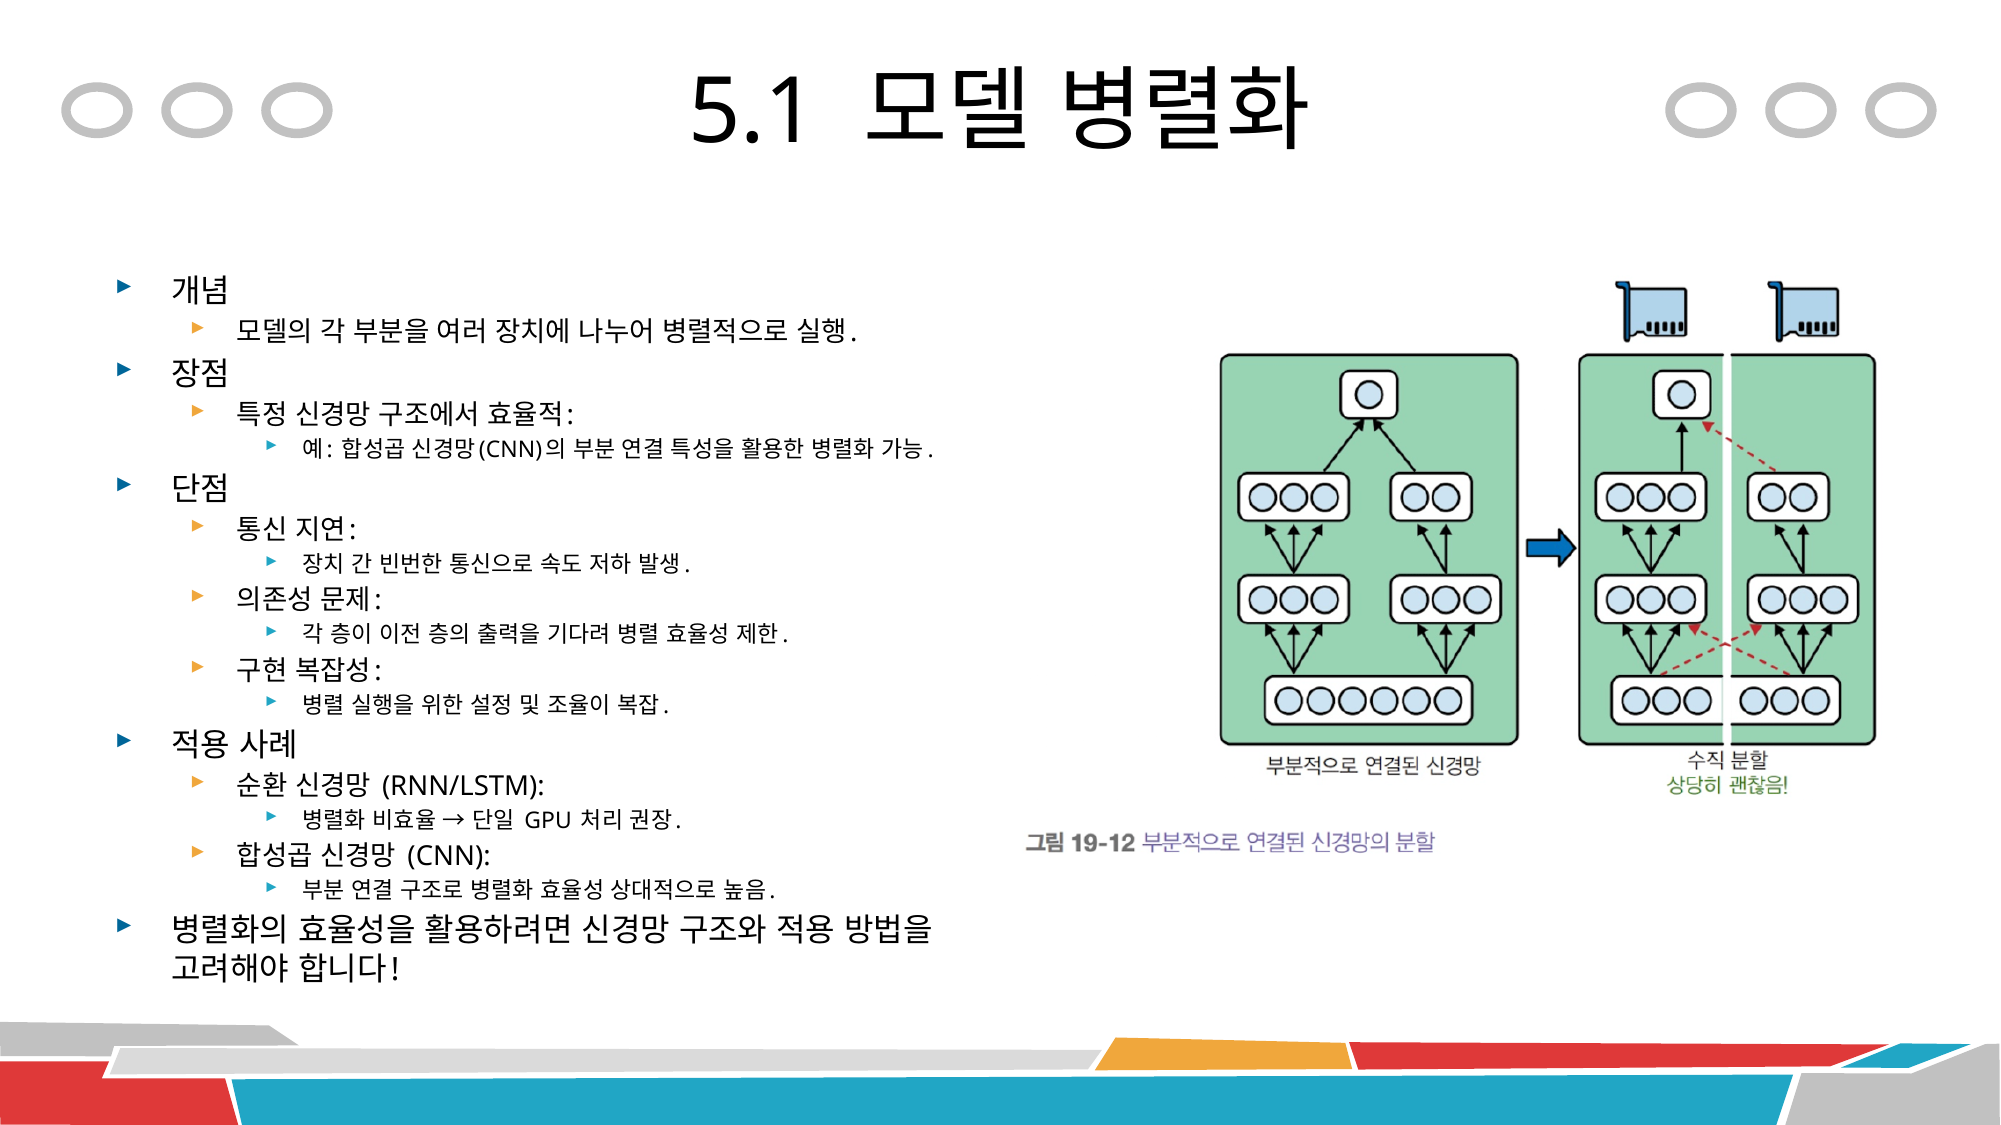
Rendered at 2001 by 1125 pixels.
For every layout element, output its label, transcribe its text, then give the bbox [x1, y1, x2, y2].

title 5.1 모델 병렬화 [327, 11, 1672, 200]
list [1016, 262, 1901, 866]
list 개념 모델의 각 부분을 여러 장치에 나누어 병렬적으로 실행. 장점 특정 신경망 구조에서 효율적: 예: 합성곱 신경망(CNN)의 부분 연결 특성을 활용한 병렬화 가능. 단점 통신 지연: 장치 간 빈번한 통신으로 속도 저하 발생. 의존성 문제: 각 층이 이전 층의 출력을 기다려 병렬 효율성 제한. 구현 복잡성: 병렬 실행을 위한 설정 및 조율이 복잡. 적용 사례 순환 신경망 (RNN/LSTM): 병렬화 비효율 → 단일 GPU 처리 권장. 합성곱 신경망 (CNN): 부분 연결 구조로 병렬화 효율성 상대적으로 높음. 병렬화의 효율성을 활용하려면 신경망 구조와 적용 방법을 고려해야 합니다! [99, 262, 984, 1005]
